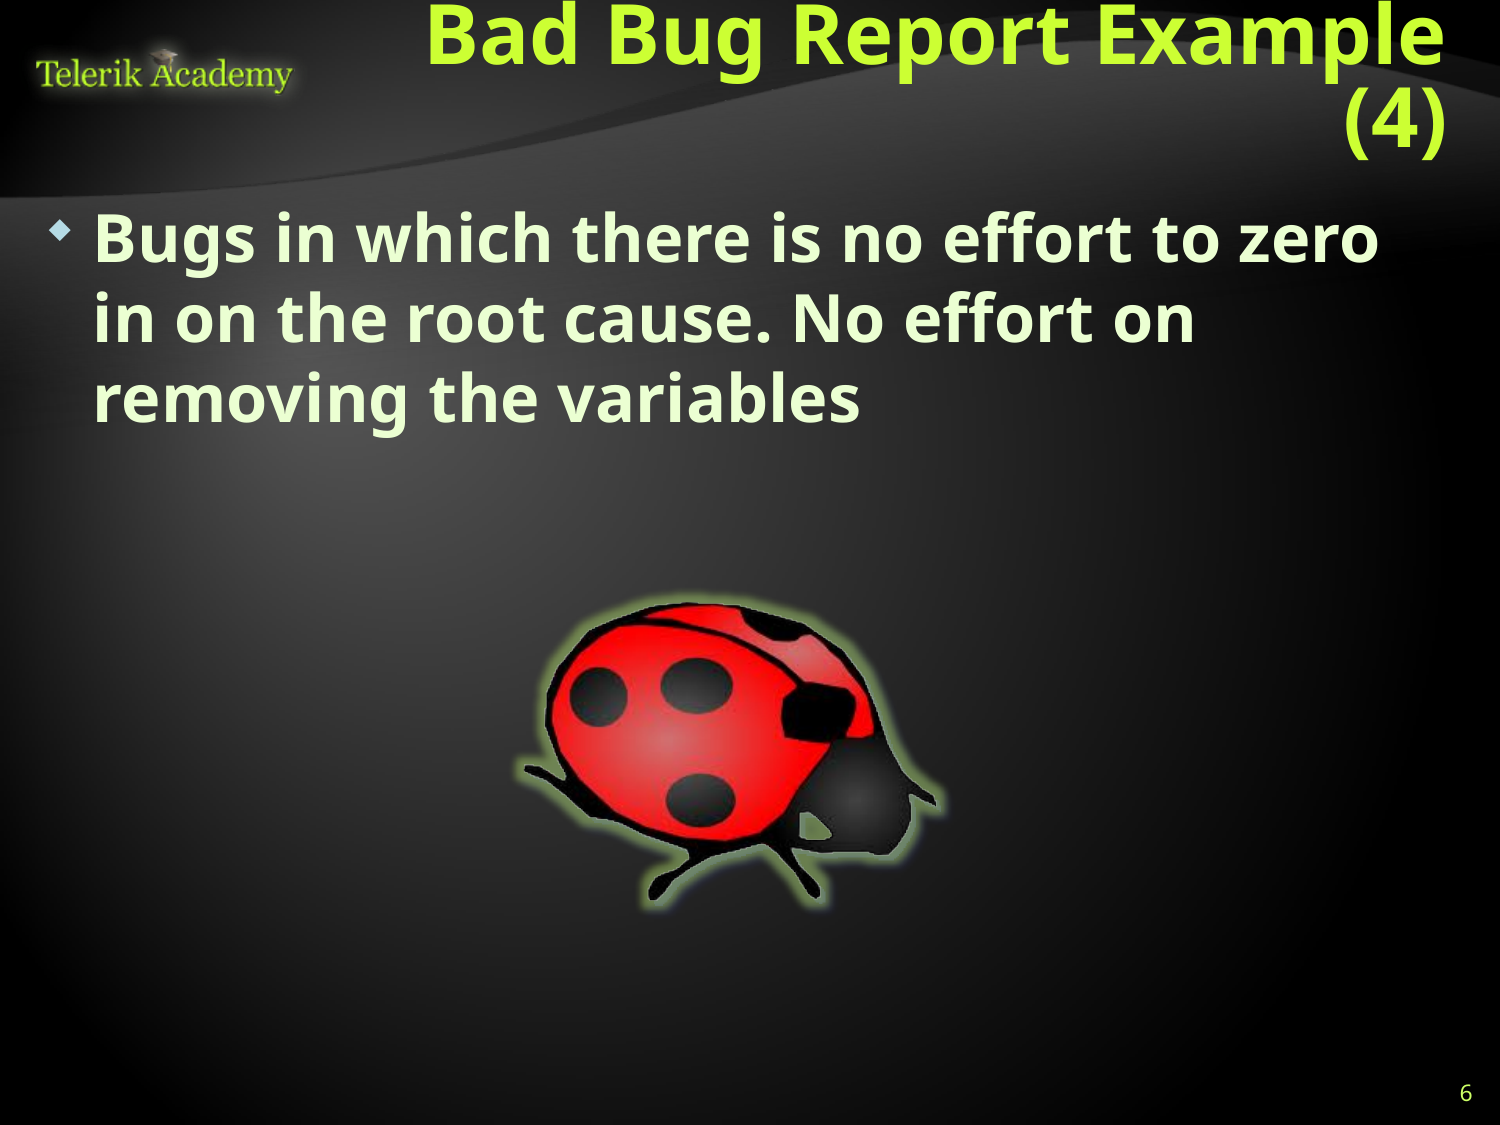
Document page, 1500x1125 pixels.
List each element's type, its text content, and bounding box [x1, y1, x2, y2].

list Bugs in which there is no effort to zero in on the root cause. No effort on removing the variables [31, 188, 1463, 1100]
slide_number 6 [1412, 1074, 1488, 1113]
title Bad Bug Report Example (4) [300, 12, 1463, 150]
picture [0, 0, 1500, 1125]
